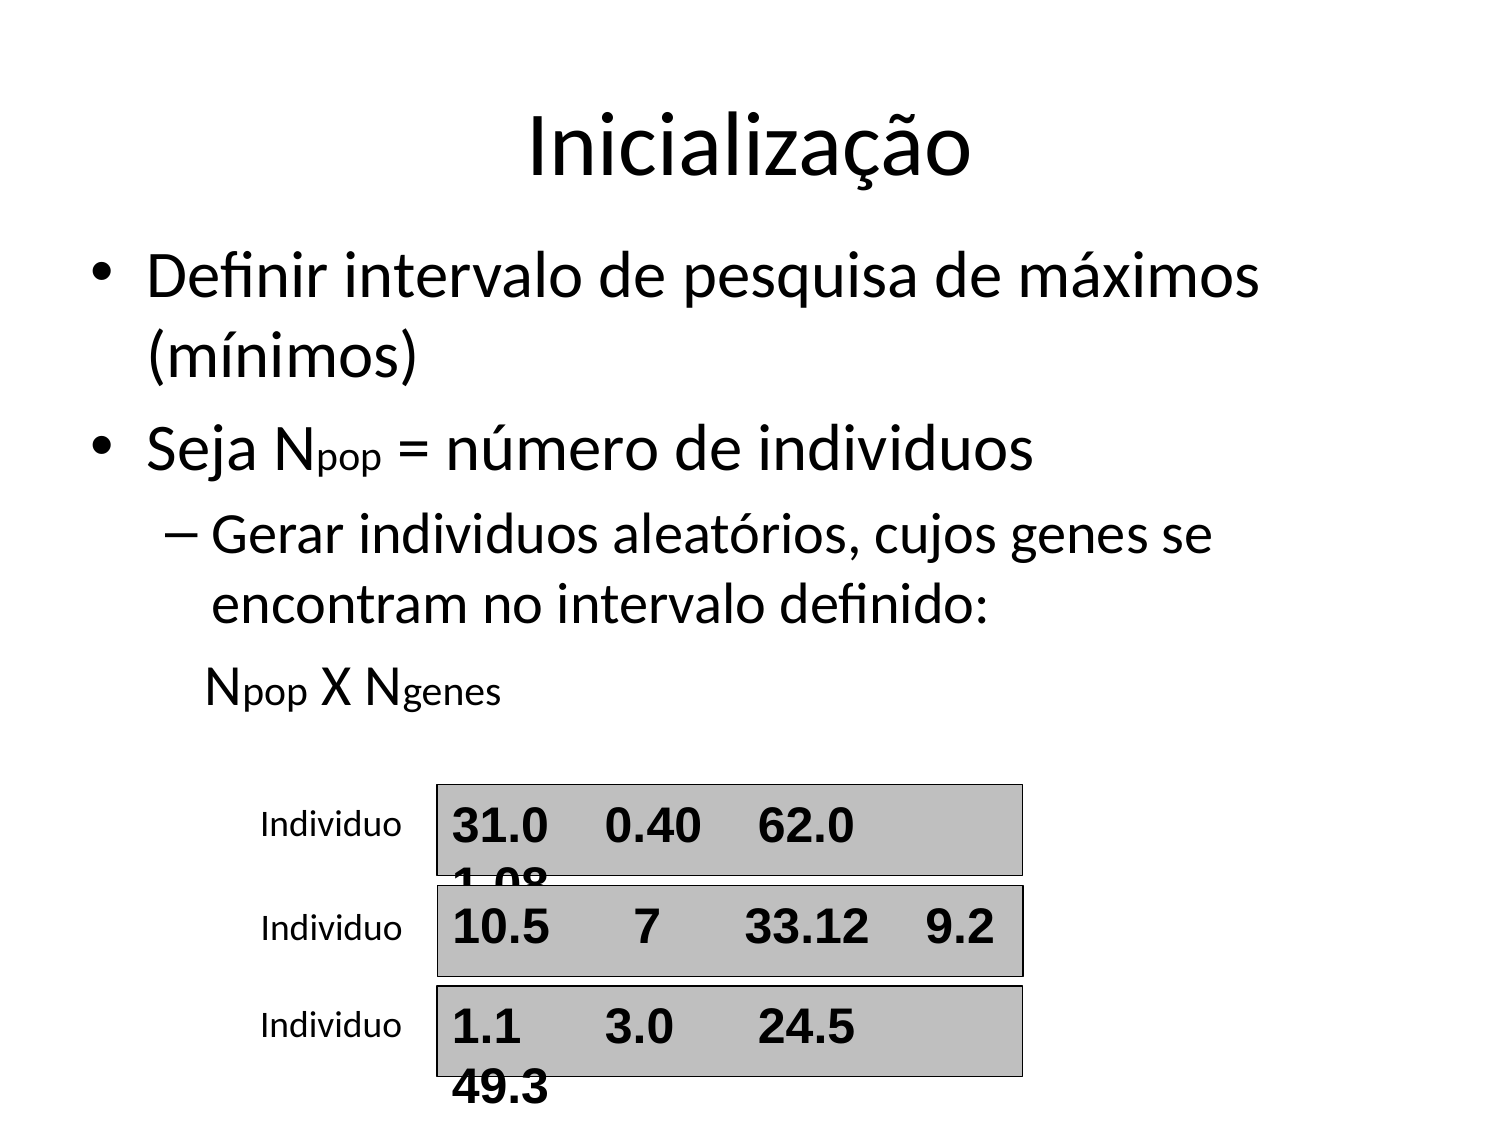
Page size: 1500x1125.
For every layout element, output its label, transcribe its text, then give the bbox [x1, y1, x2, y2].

title Inicialização [75, 45, 1425, 223]
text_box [245, 885, 1024, 977]
list Definir intervalo de pesquisa de máximos (mínimos) Seja Npop = número de individuos Gerar individuos aleatórios, cujos genes se encontram no intervalo definido: Npop X Ngenes [75, 223, 1425, 966]
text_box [244, 985, 1023, 1077]
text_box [244, 784, 1023, 876]
